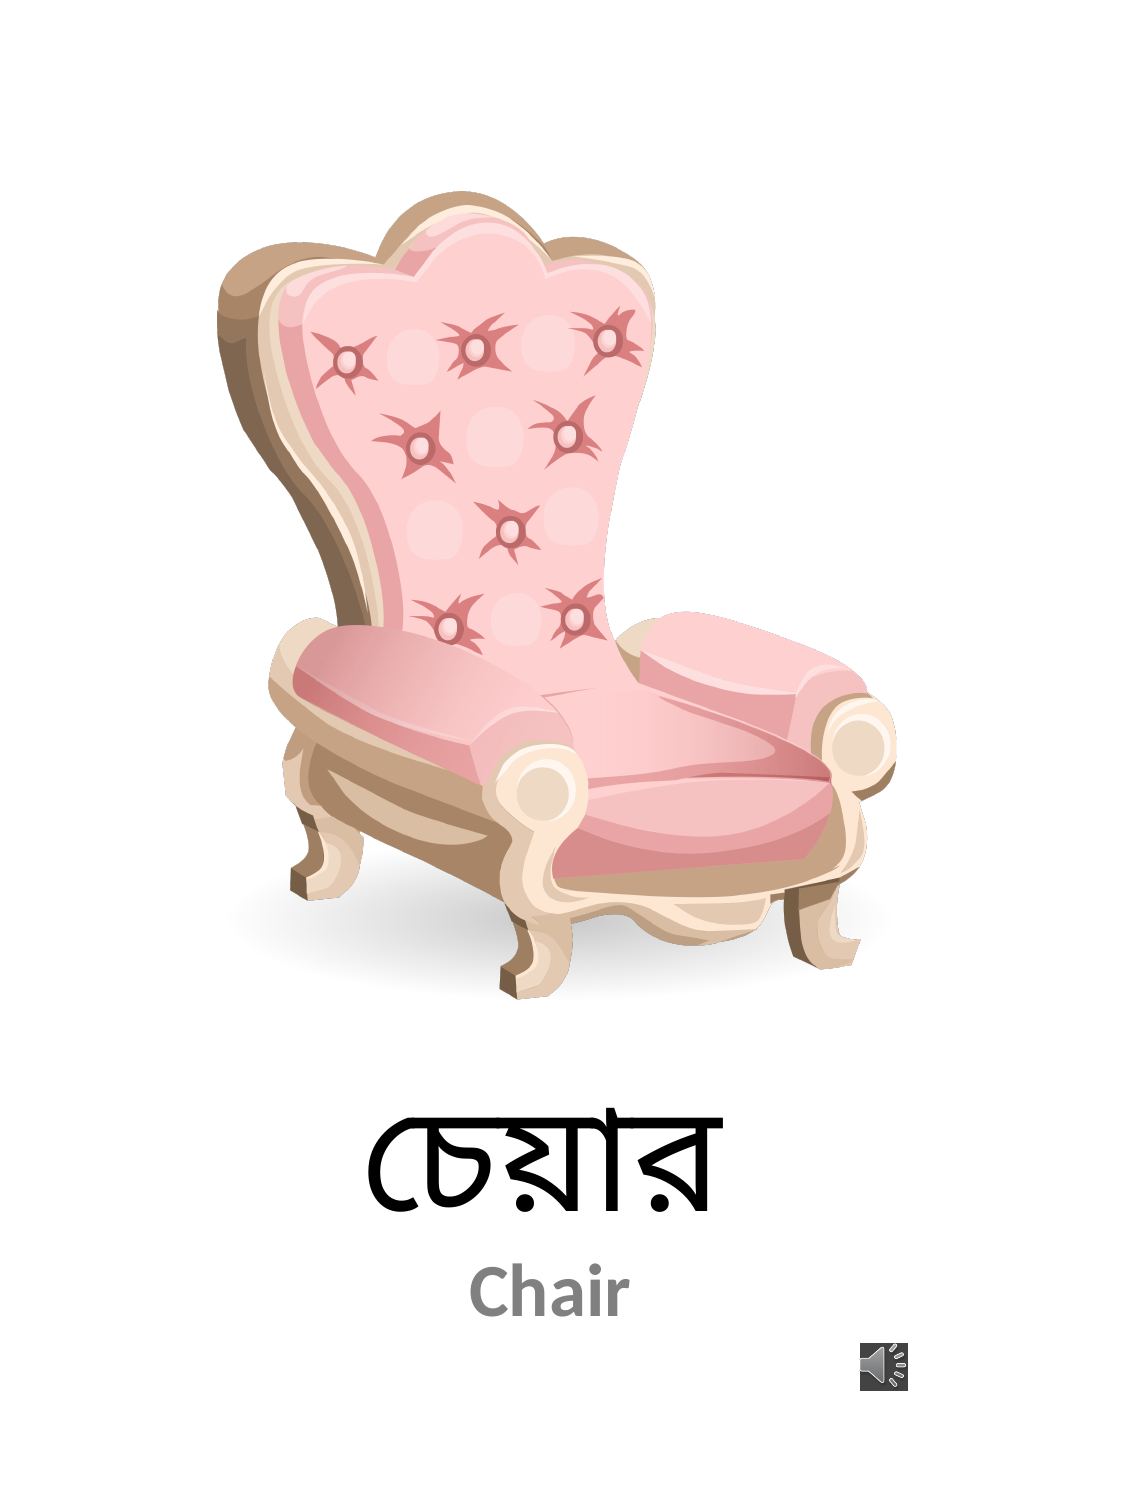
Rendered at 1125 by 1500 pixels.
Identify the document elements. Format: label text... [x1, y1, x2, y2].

picture [186, 191, 932, 1010]
text_box চেয়ার Chair [346, 1054, 737, 1339]
picture [859, 1341, 910, 1392]
